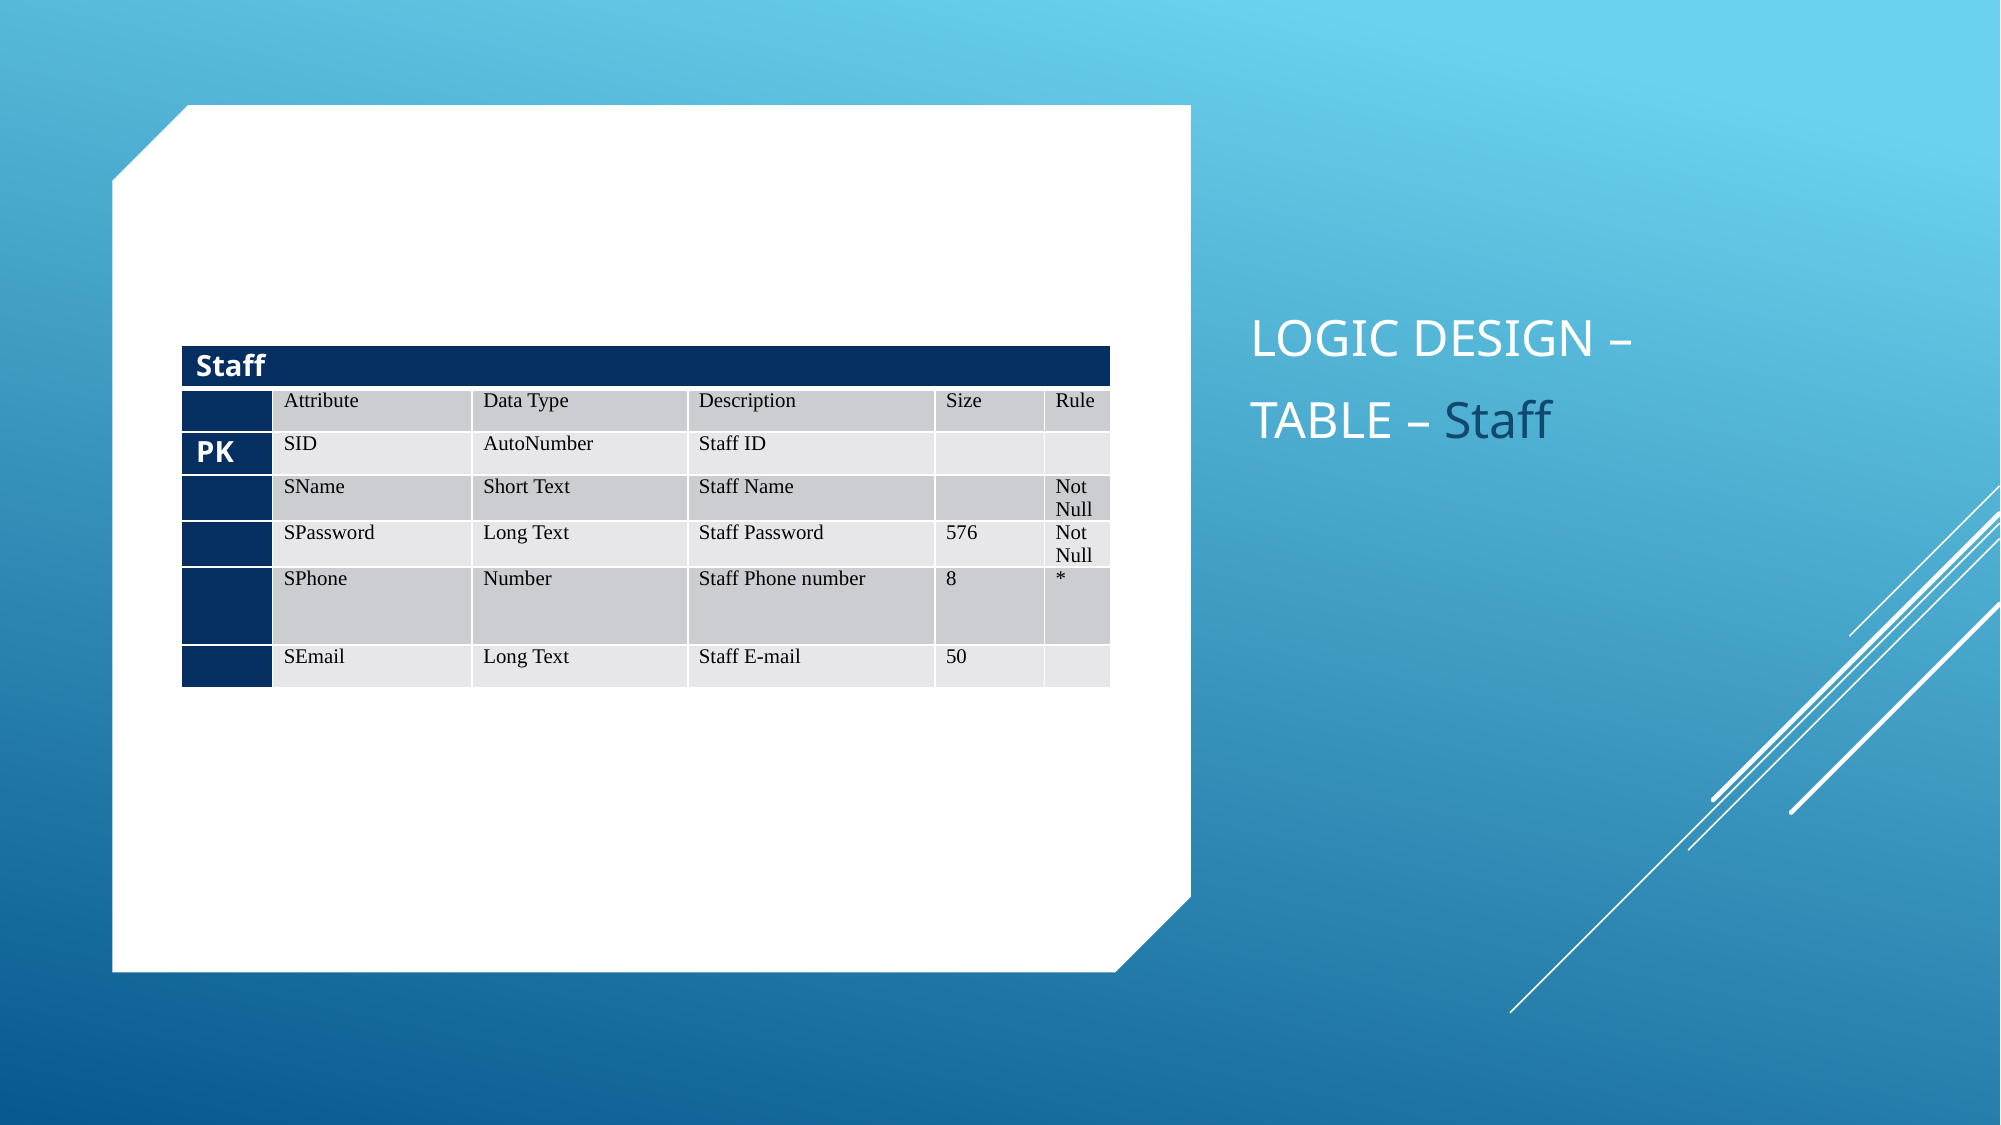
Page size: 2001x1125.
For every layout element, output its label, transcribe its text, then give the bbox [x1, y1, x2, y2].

table_cell PK [182, 433, 272, 474]
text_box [1510, 485, 2000, 1013]
table_cell Long Text [473, 646, 687, 687]
table_cell Staff Name [689, 476, 934, 520]
table_cell [182, 476, 272, 520]
table_cell Not Null [1045, 476, 1110, 520]
table_cell 8 [936, 568, 1044, 644]
table_header Staff [182, 346, 1110, 386]
table_cell SEmail [273, 646, 471, 687]
table_cell [1045, 433, 1110, 474]
table_cell [182, 568, 272, 644]
table_cell Short Text [473, 476, 687, 520]
table_cell Attribute [273, 391, 471, 431]
table_cell Staff ID [689, 433, 934, 474]
table_cell Number [473, 568, 687, 644]
table_cell [936, 476, 1044, 520]
table_cell Not Null [1045, 522, 1110, 566]
table_cell Data Type [473, 391, 687, 431]
table_cell AutoNumber [473, 433, 687, 474]
table_cell Staff Password [689, 522, 934, 566]
table_cell Staff Phone number [689, 568, 934, 644]
table_cell [1045, 646, 1110, 687]
table_cell 576 [936, 522, 1044, 566]
table_cell Rule [1045, 391, 1110, 431]
table_cell Description [689, 391, 934, 431]
table_cell [936, 433, 1044, 474]
text_box [110, 103, 1193, 974]
table_cell SPhone [273, 568, 471, 644]
table_cell Staff E-mail [689, 646, 934, 687]
table_cell [182, 646, 272, 687]
table_cell SName [273, 476, 471, 520]
table_cell * [1045, 568, 1110, 644]
table_cell Long Text [473, 522, 687, 566]
table_cell Size [936, 391, 1044, 431]
text_box [0, 0, 2000, 1125]
table_cell 50 [936, 646, 1044, 687]
table_cell [182, 391, 272, 431]
list LOGIC DESIGN – TABLE – Staff [1235, 298, 1807, 779]
table_cell SPassword [273, 522, 471, 566]
table_cell [182, 522, 272, 566]
table_cell SID [273, 433, 471, 474]
